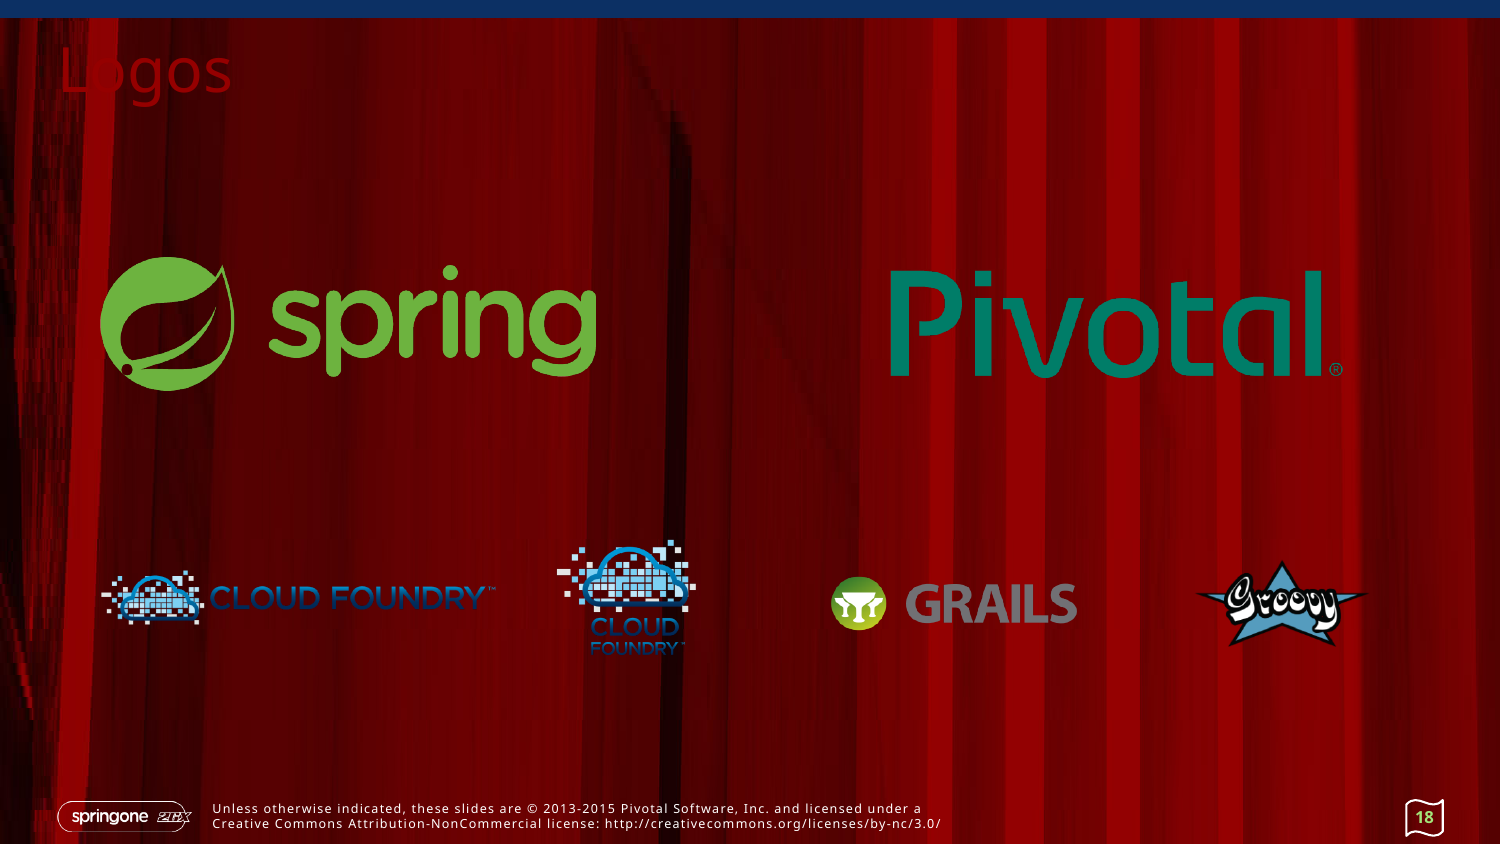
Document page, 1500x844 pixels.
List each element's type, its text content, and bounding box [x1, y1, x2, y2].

picture [0, 18, 1500, 844]
title Logos [56, 24, 1445, 110]
slide_number 18 [1402, 795, 1447, 841]
